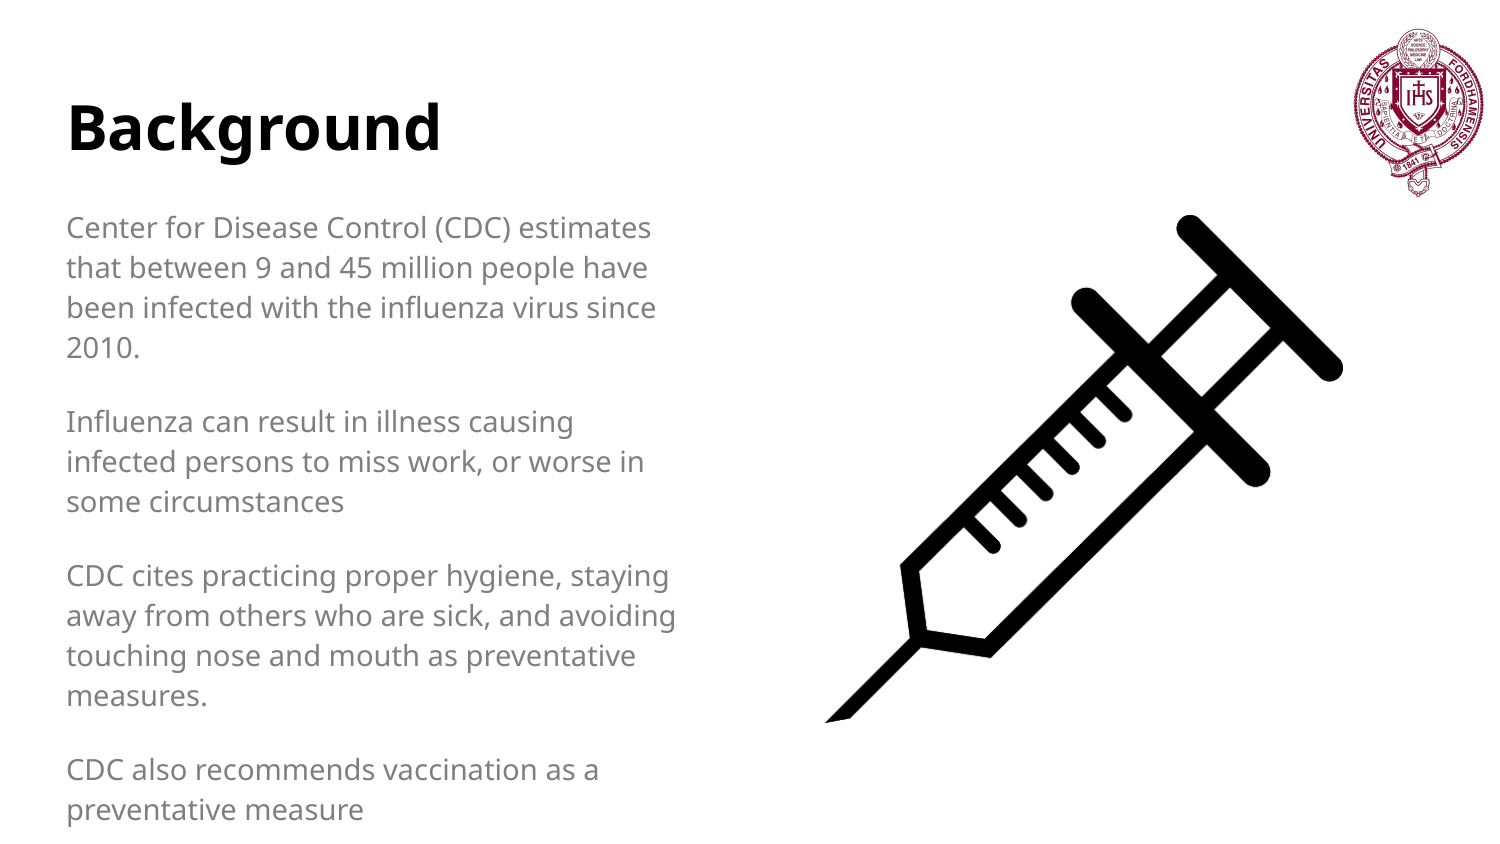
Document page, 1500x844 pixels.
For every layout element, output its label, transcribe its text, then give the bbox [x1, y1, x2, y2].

picture [1353, 28, 1484, 198]
picture [824, 215, 1343, 723]
list Center for Disease Control (CDC) estimates that between 9 and 45 million people have been infected with the influenza virus since 2010. Influenza can result in illness causing infected persons to miss work, or worse in some circumstances CDC cites practicing proper hygiene, staying away from others who are sick, and avoiding touching nose and mouth as preventative measures. CDC also recommends vaccination as a preventative measure [51, 189, 708, 750]
title Background [51, 72, 1449, 176]
